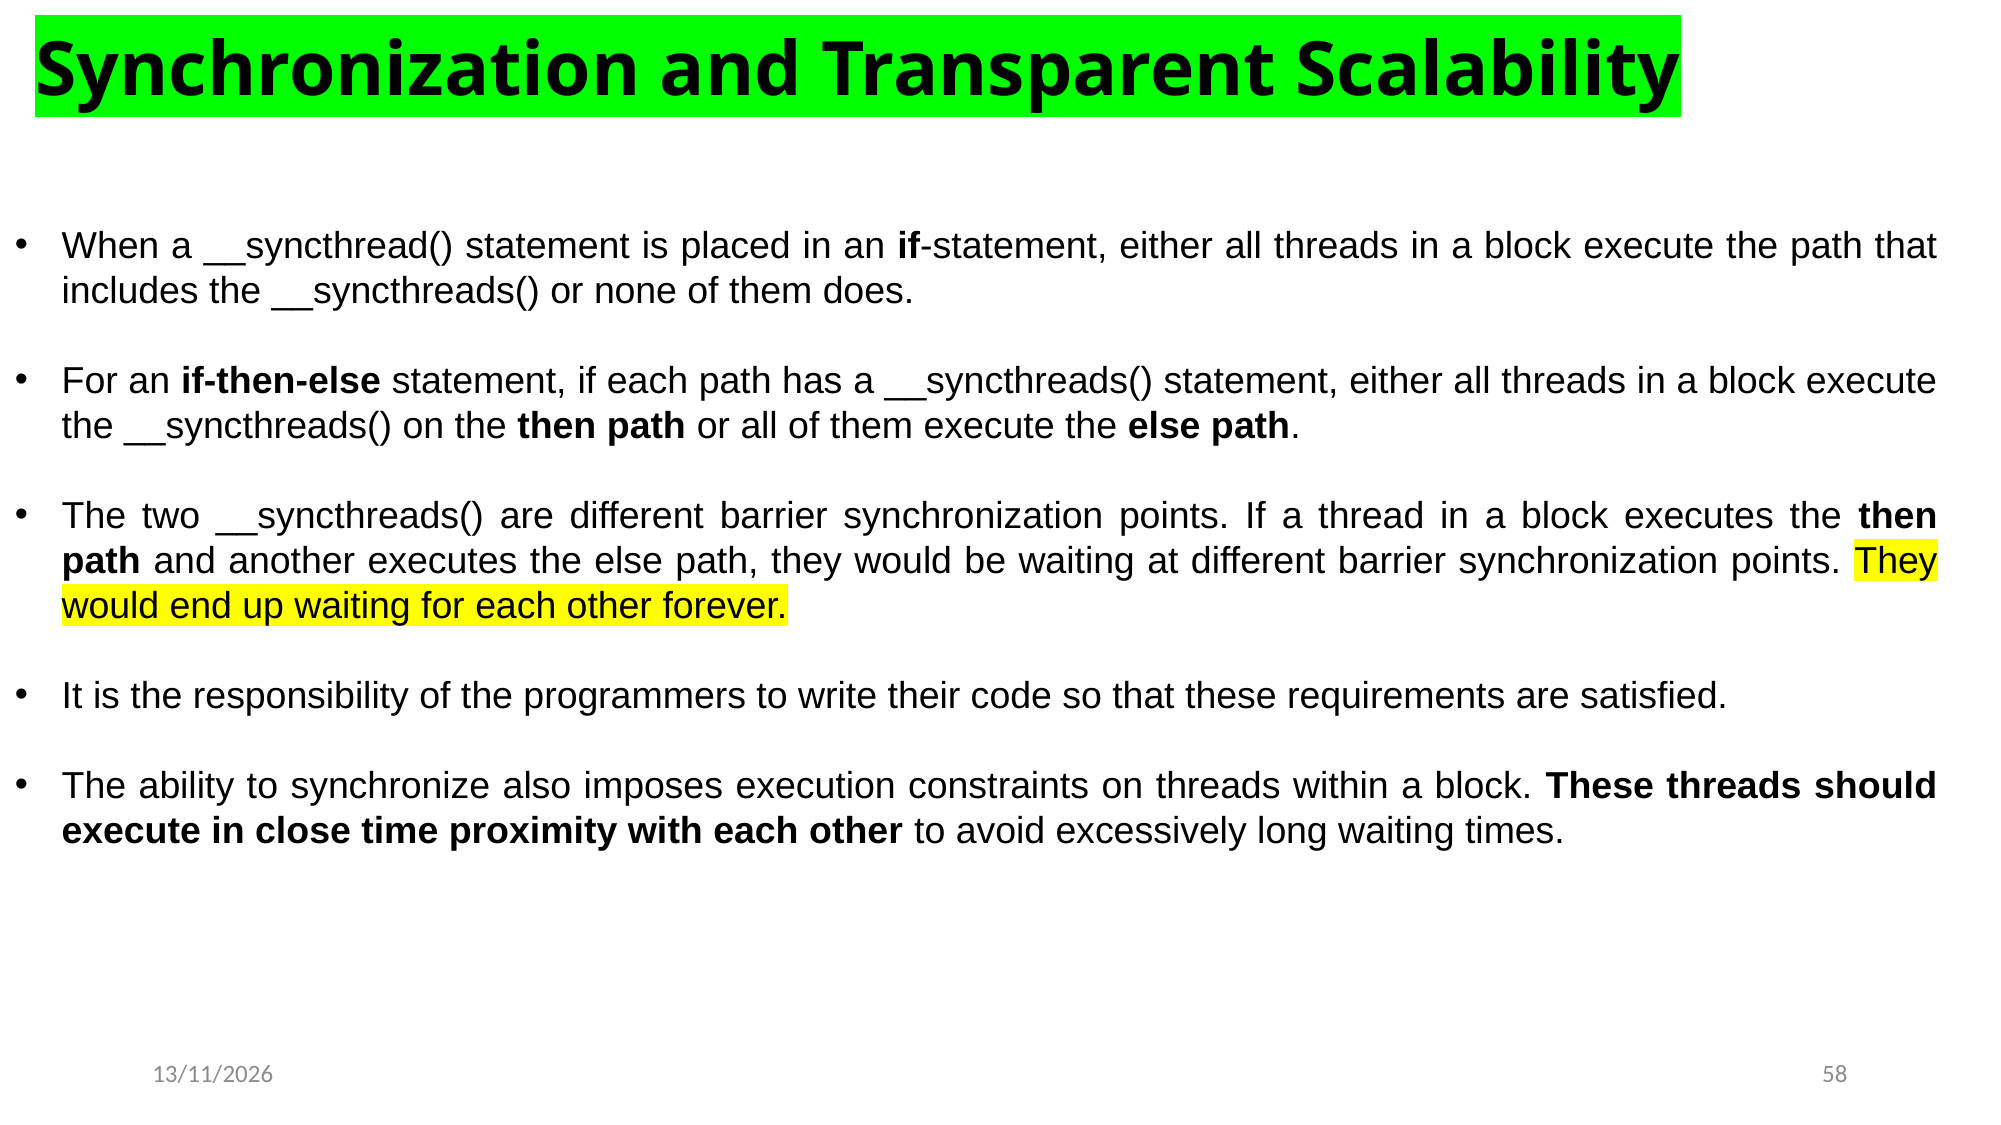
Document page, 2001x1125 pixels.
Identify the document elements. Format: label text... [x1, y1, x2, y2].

text_box Synchronization and Transparent Scalability [20, 9, 1925, 133]
text_box 58 [1412, 1042, 1863, 1103]
text_box 16-03-2023 [137, 1042, 588, 1103]
text_box When a __syncthread() statement is placed in an if-statement, either all threads in a block execute the path that includes the __syncthreads() or none of them does. For an if-then-else statement, if each path has a __syncthreads() statement, either all threads in a block execute the __syncthreads() on the then path or all of them execute the else path. The two __syncthreads() are different barrier synchronization points. If a thread in a block executes the then path and another executes the else path, they would be waiting at different barrier synchronization points. They would end up waiting for each other forever. It is the responsibility of the programmers to write their code so that these requirements are satisfied. The ability to synchronize also imposes execution constraints on threads within a block. These threads should execute in close time proximity with each other to avoid excessively long waiting times. [0, 213, 1953, 1125]
